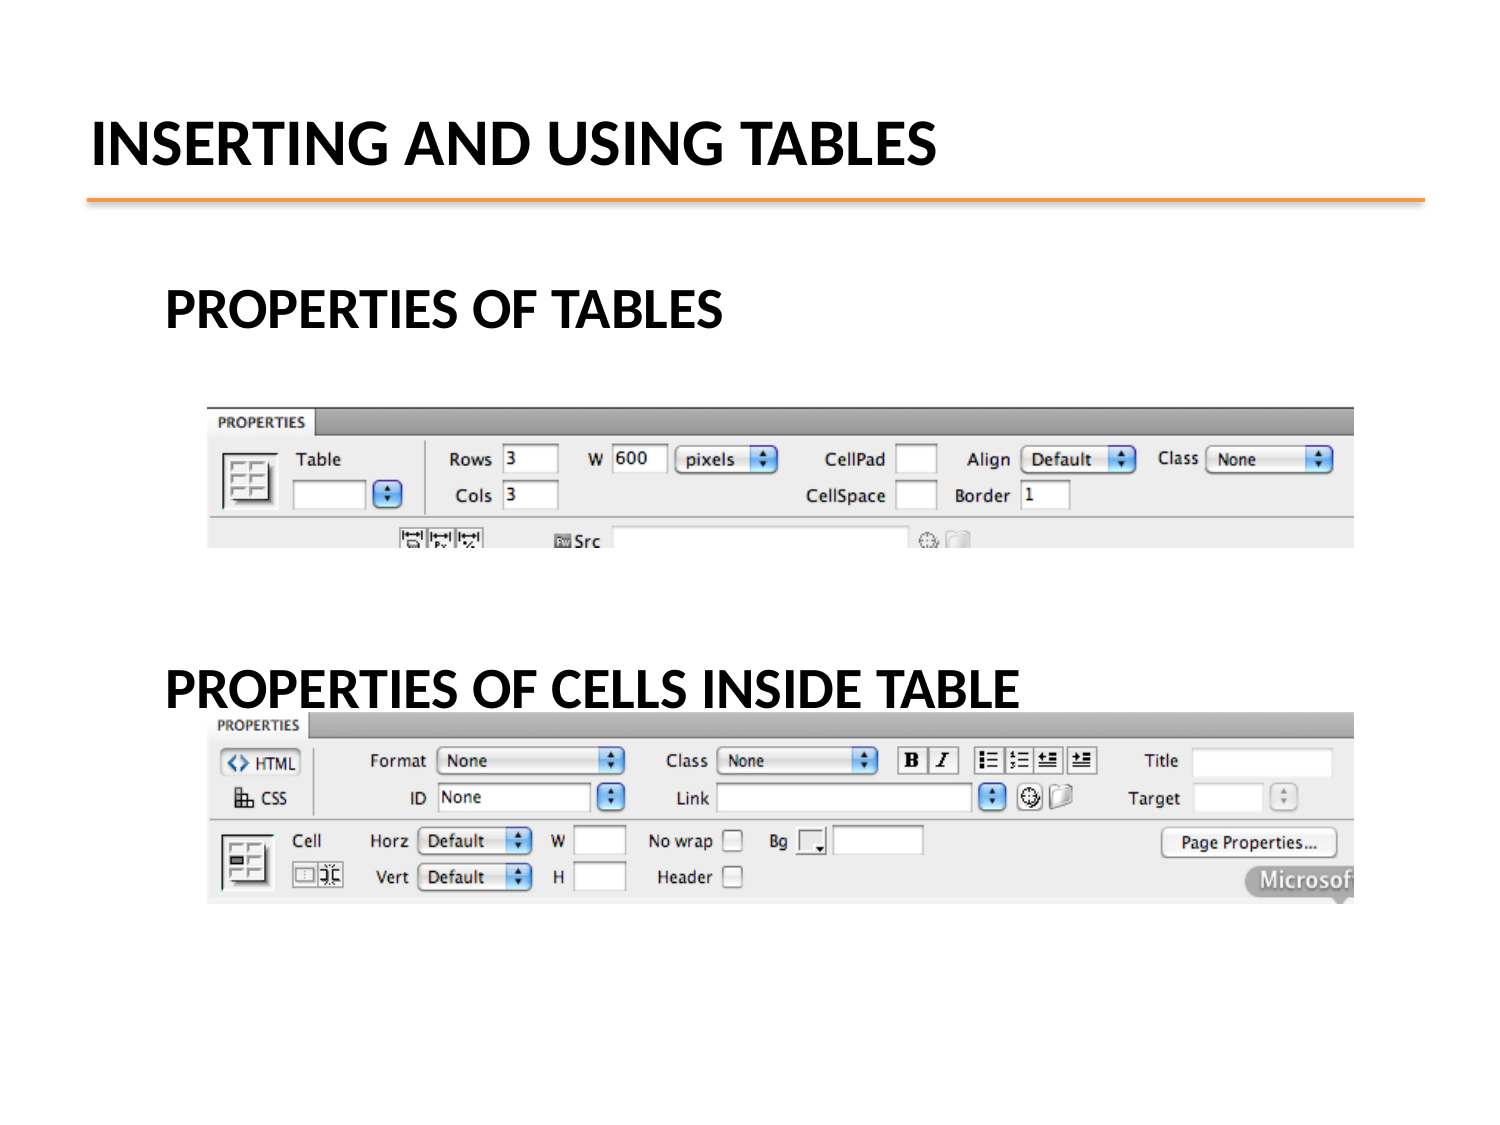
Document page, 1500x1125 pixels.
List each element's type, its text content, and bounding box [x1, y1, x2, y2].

title INSERTING AND USING TABLES [75, 45, 1425, 233]
list PROPERTIES OF TABLES PROPERTIES OF CELLS INSIDE TABLE [75, 262, 1425, 1005]
picture [207, 712, 1354, 904]
picture [207, 406, 1354, 548]
